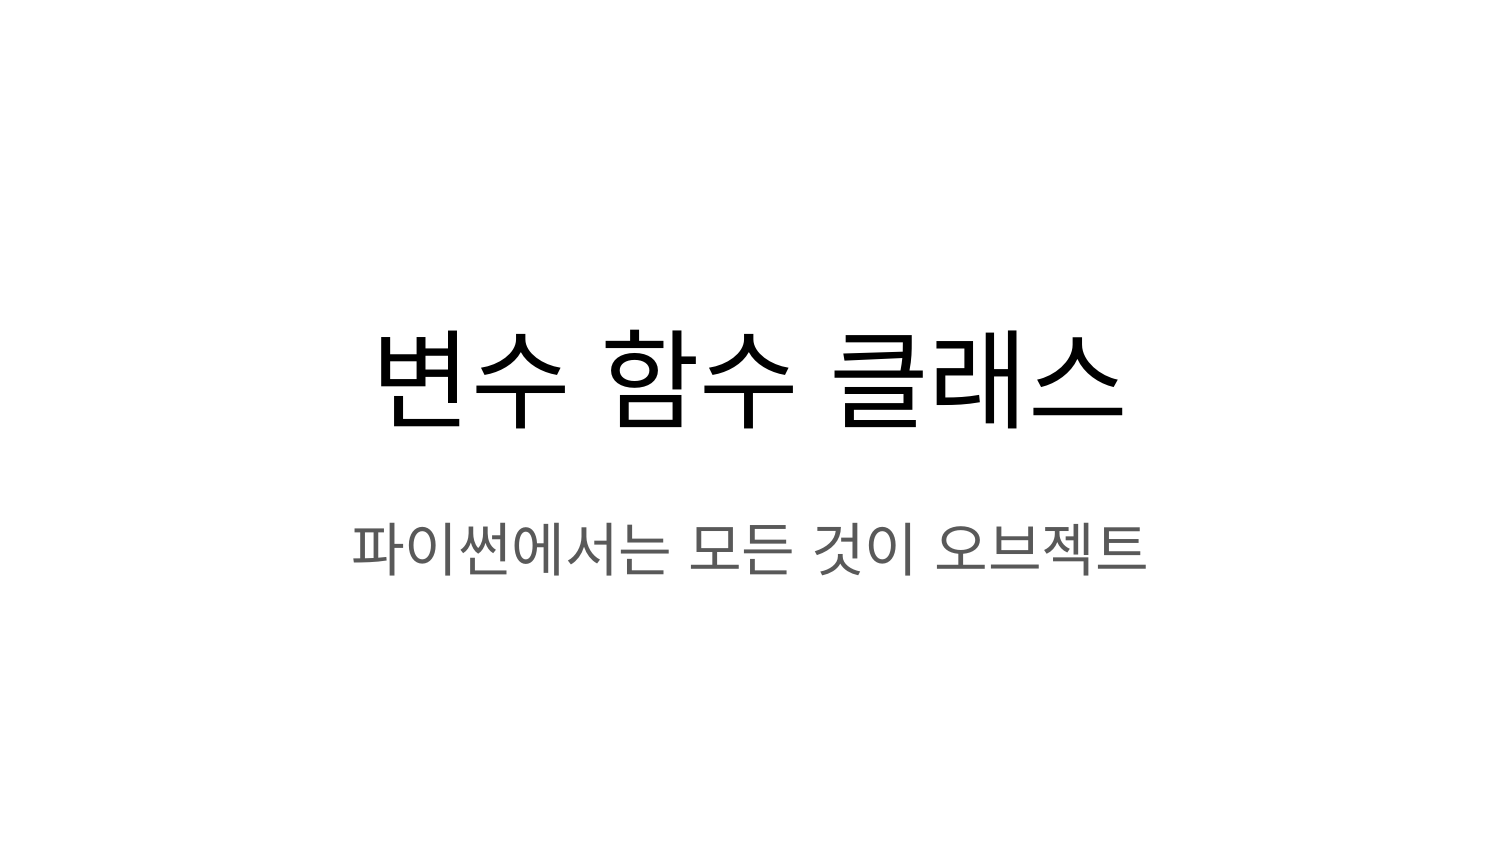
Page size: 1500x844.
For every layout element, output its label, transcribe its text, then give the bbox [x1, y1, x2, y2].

title 변수 함수 클래스 [51, 122, 1449, 459]
subtitle 파이썬에서는 모든 것이 오브젝트 [51, 503, 1449, 634]
